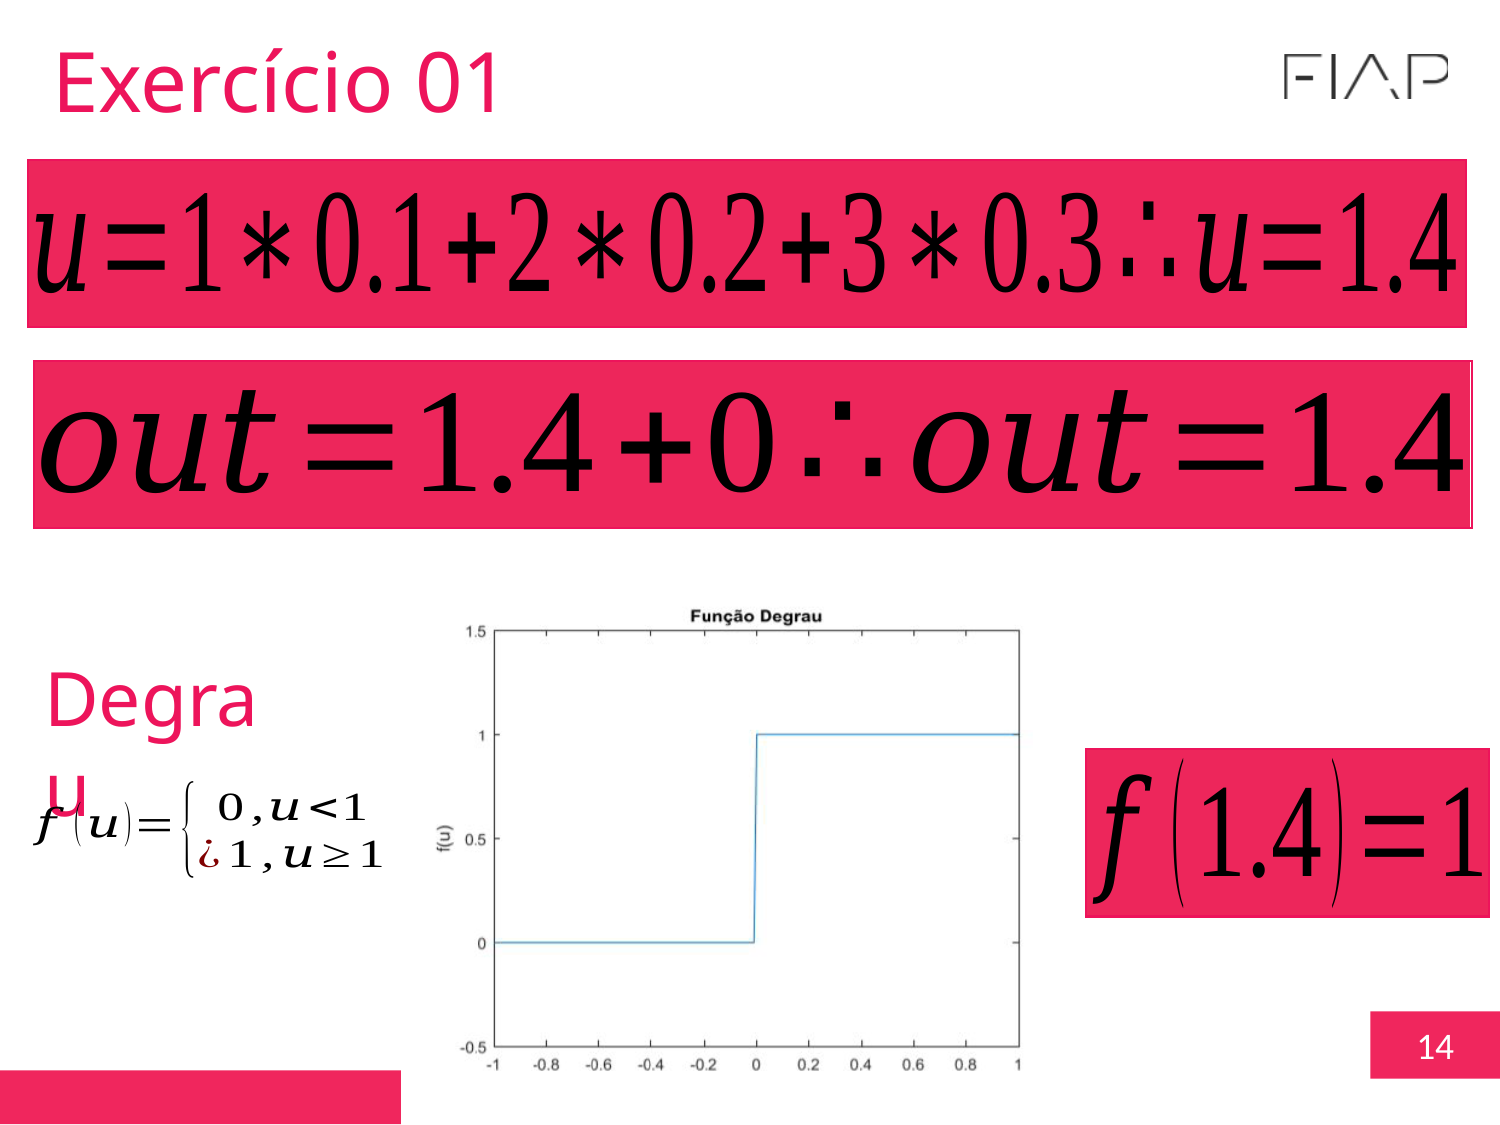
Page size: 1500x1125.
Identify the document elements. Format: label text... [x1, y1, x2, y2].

text_box Degrau [29, 644, 313, 839]
text_box Exercício 01 [37, 21, 1176, 137]
picture [419, 560, 1054, 1080]
